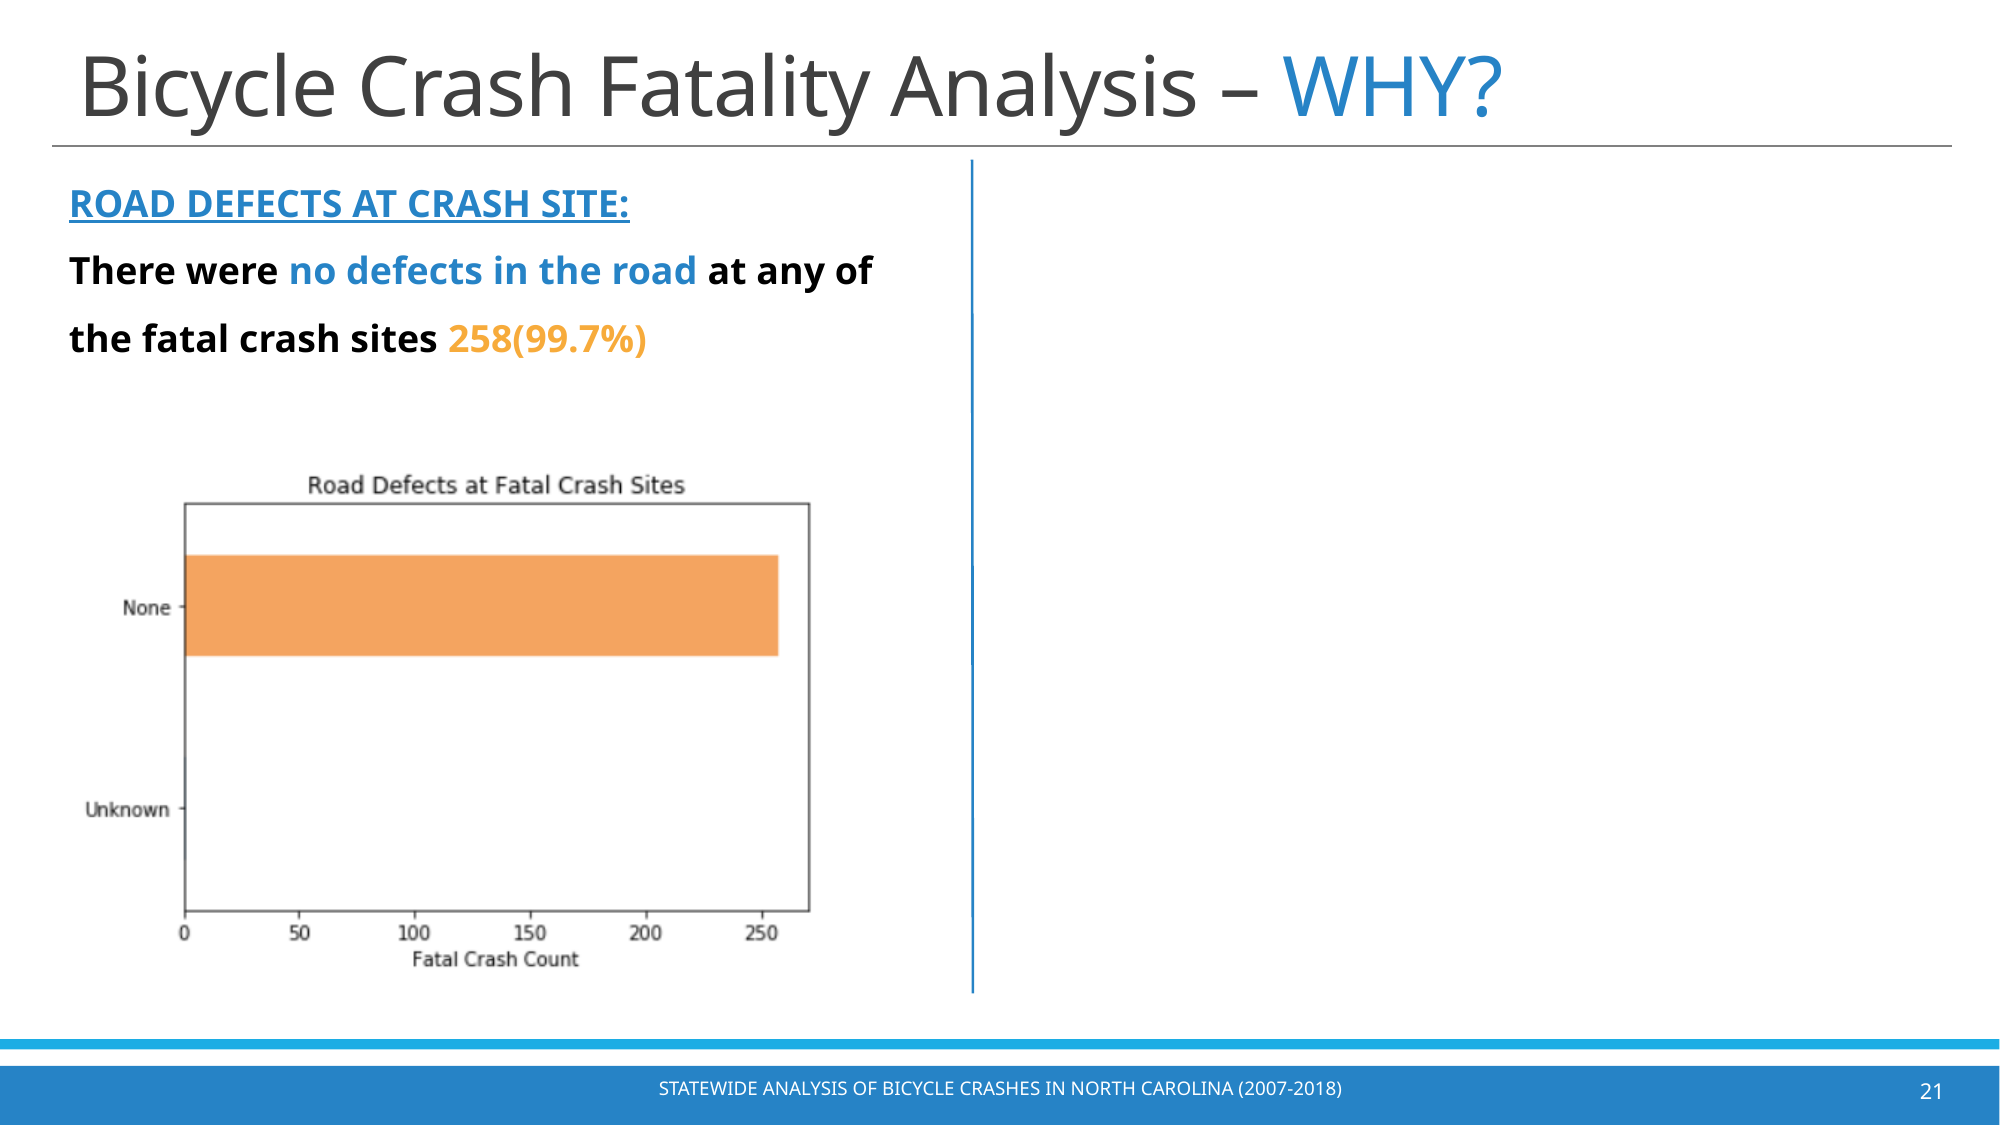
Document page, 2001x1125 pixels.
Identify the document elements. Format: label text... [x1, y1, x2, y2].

footer Statewide Analysis of Bicycle Crashes in North Carolina (2007-2018) [604, 1059, 1396, 1120]
slide_number 21 [1744, 1062, 1960, 1123]
picture [53, 458, 833, 984]
text_box ROAD DEFECTS AT CRASH SITE: There were no defects in the road at any of the fatal crash sites 258(99.7%) [54, 149, 919, 367]
title Bicycle Crash Fatality Analysis – WHY? [63, 11, 1714, 141]
